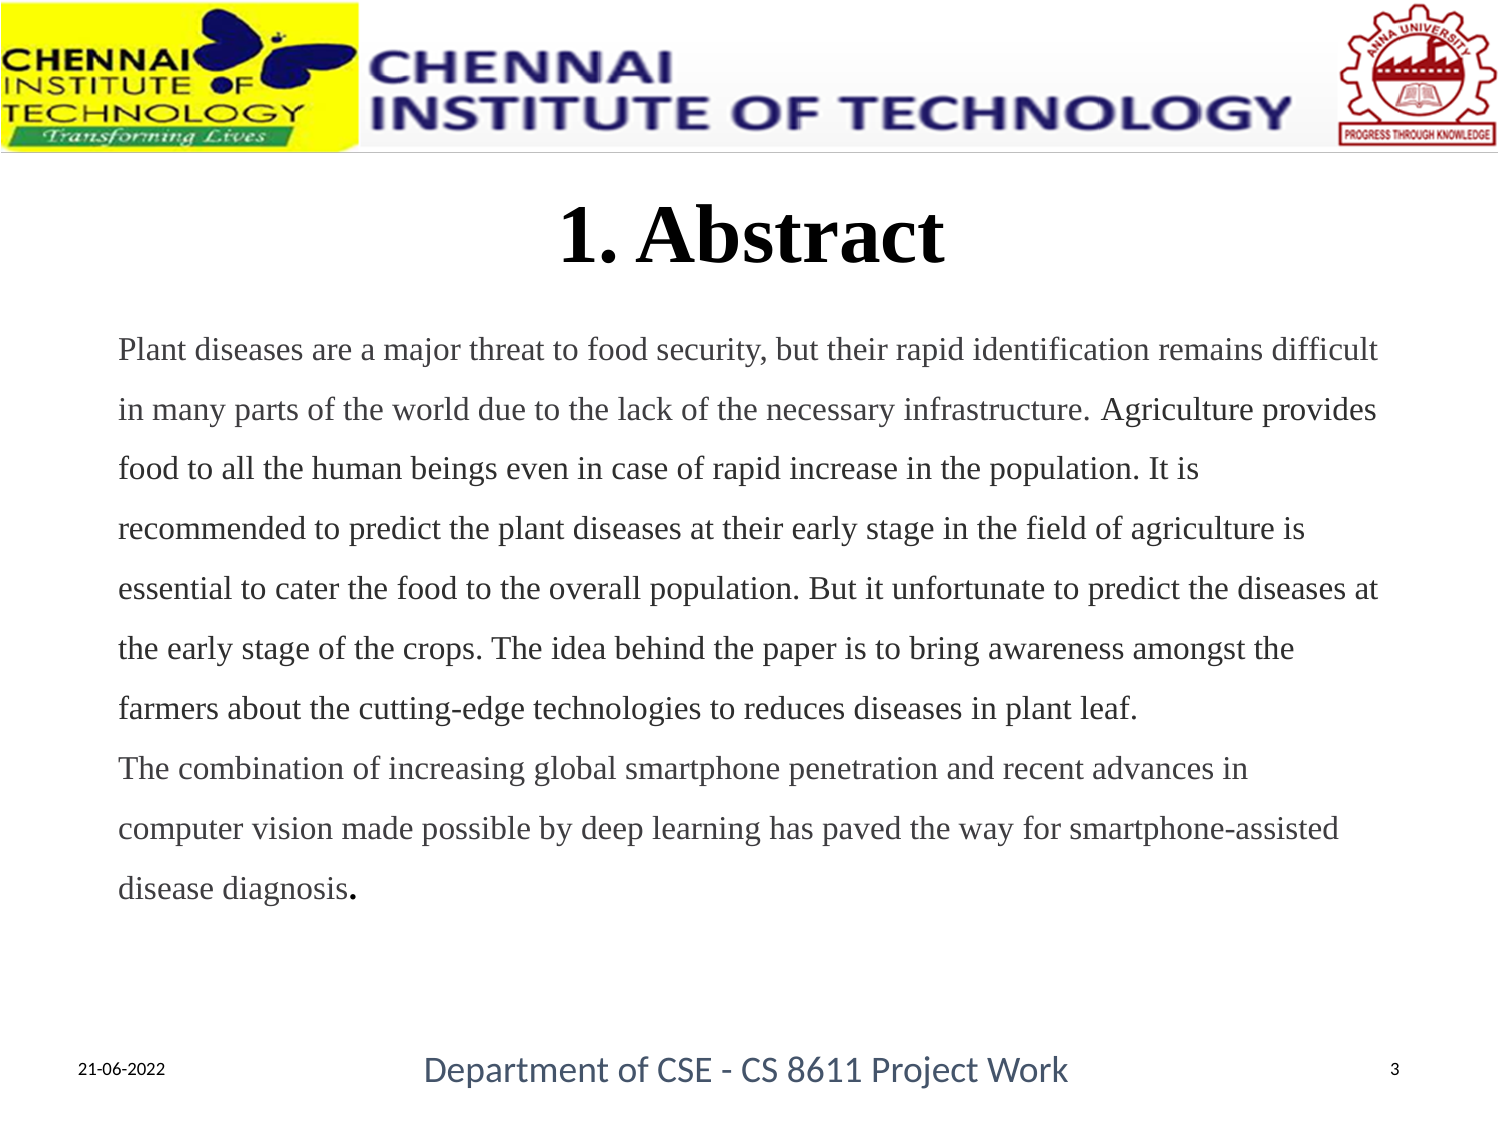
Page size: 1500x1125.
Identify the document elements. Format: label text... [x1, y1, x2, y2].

text_box 21-06-2022 [66, 1051, 405, 1085]
title 1. Abstract [104, 153, 1399, 345]
text_box 3 [1073, 1051, 1411, 1085]
text_box Department of CSE - CS 8611 Project Work [412, 1039, 1089, 1096]
picture [0, 0, 1500, 153]
list Plant diseases are a major threat to food security, but their rapid identification remains difficult in many parts of the world due to the lack of the necessary infrastructure. Agriculture provides food to all the human beings even in case of rapid increase in the population. It is recommended to predict the plant diseases at their early stage in the field of agriculture is essential to cater the food to the overall population. But it unfortunate to predict the diseases at the early stage of the crops. The idea behind the paper is to bring awareness amongst the farmers about the cutting-edge technologies to reduces diseases in plant leaf. The combination of increasing global smartphone penetration and recent advances in computer vision made possible by deep learning has paved the way for smartphone-assisted disease diagnosis. [103, 299, 1397, 1014]
